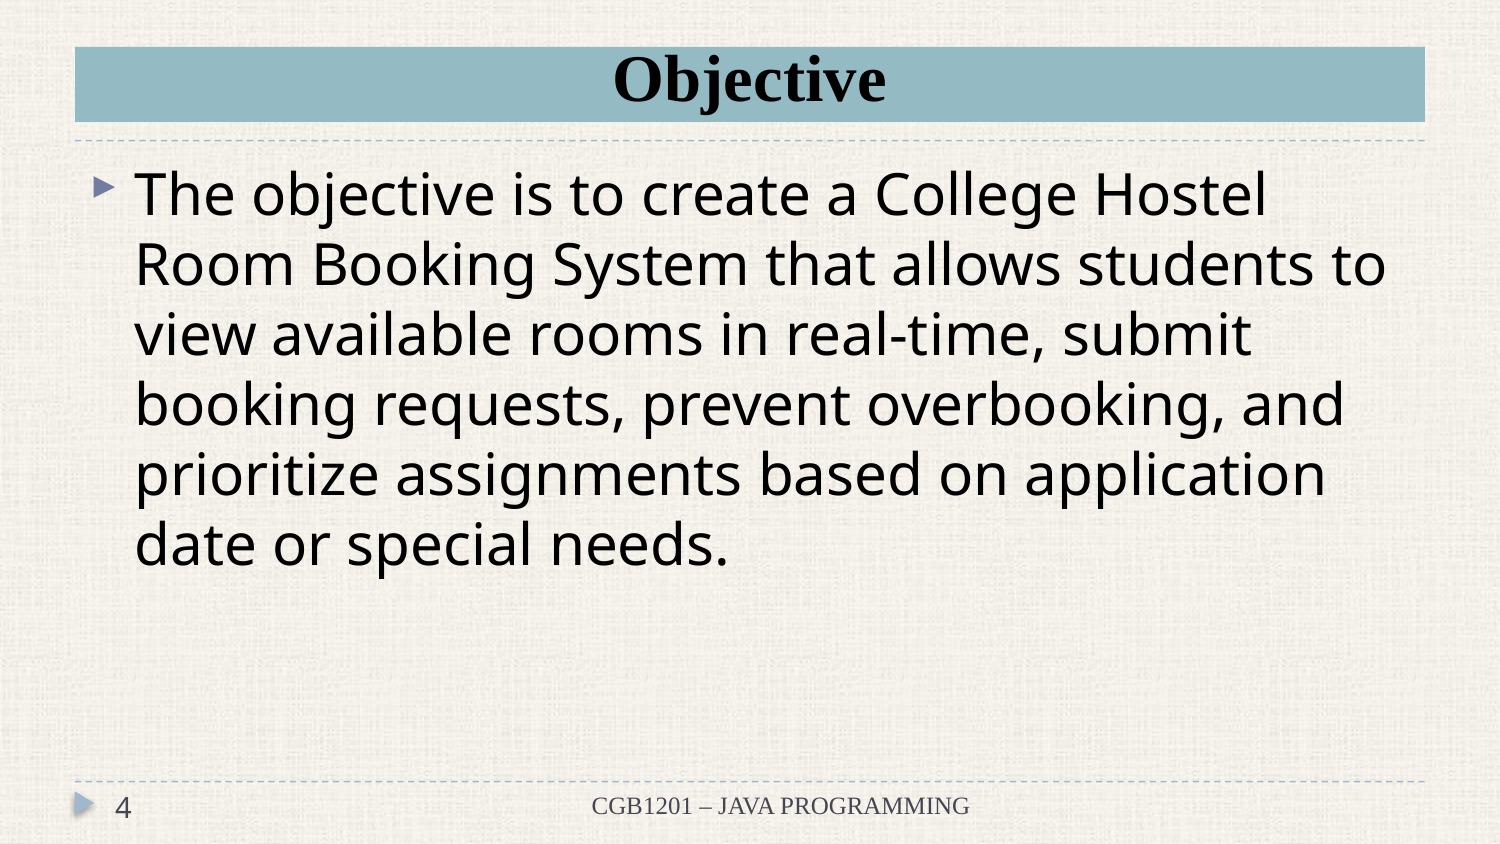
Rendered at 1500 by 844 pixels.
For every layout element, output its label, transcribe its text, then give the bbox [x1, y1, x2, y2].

list The objective is to create a College Hostel Room Booking System that allows students to view available rooms in real-time, submit booking requests, prevent overbooking, and prioritize assignments based on application date or special needs. [75, 150, 1425, 758]
footer CGB1201 – JAVA PROGRAMMING [450, 782, 1125, 844]
slide_number 4 [100, 782, 426, 827]
title Objective [75, 46, 1425, 122]
